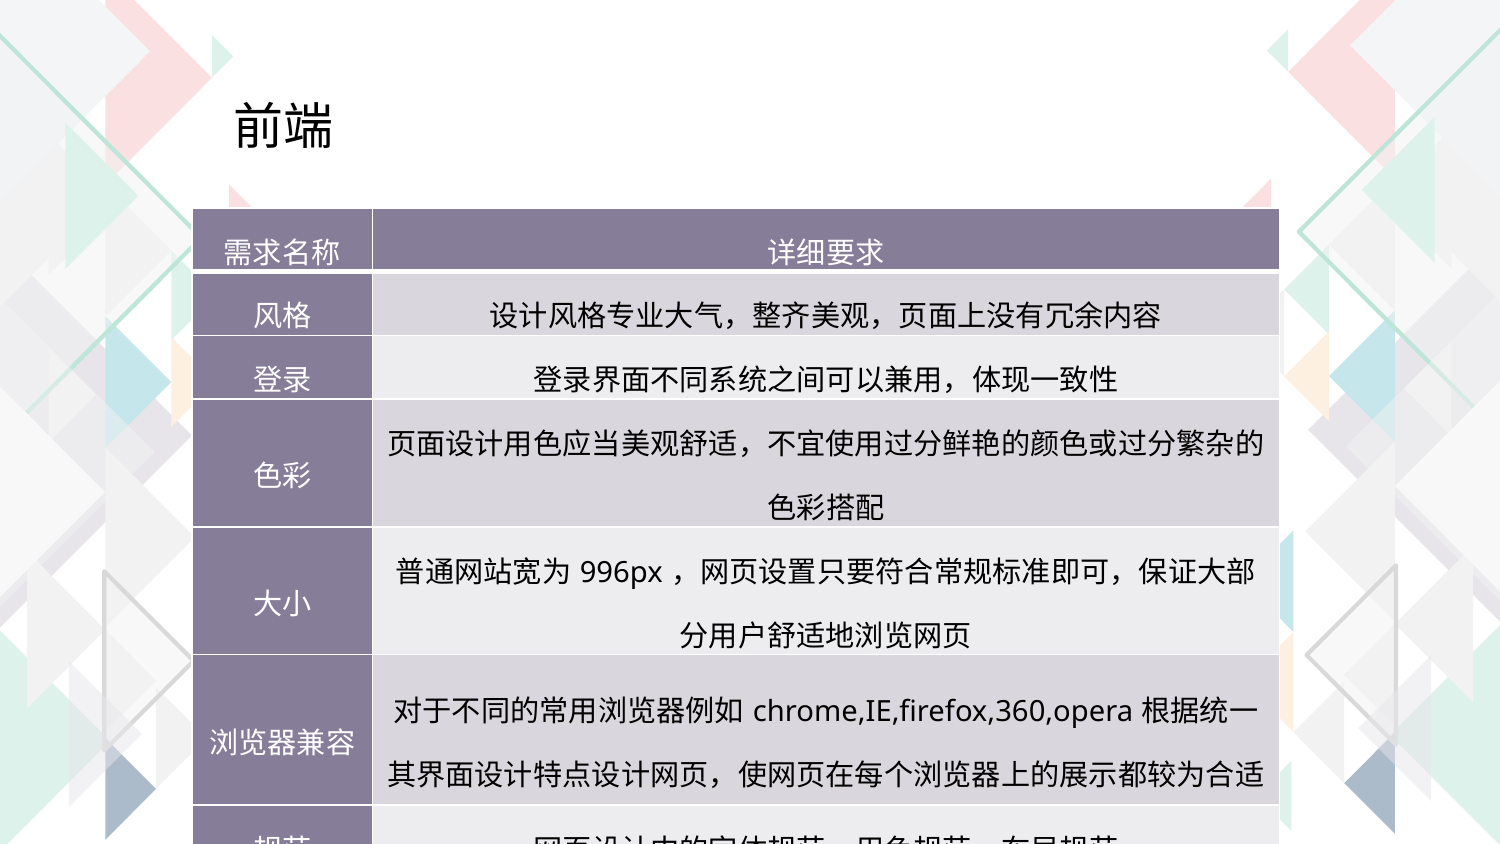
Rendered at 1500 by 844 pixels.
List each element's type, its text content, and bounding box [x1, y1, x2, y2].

table_cell 对于不同的常用浏览器例如chrome,IE,firefox,360,opera根据统一其界面设计特点设计网页，使网页在每个浏览器上的展示都较为合适 [384, 655, 1115, 804]
table_cell 普通网站宽为996px，网页设置只要符合常规标准即可，保证大部分用户舒适地浏览网页 [384, 528, 1115, 654]
table_header 详细要求 [384, 209, 1115, 269]
table_cell 设计风格专业大气，整齐美观，页面上没有冗余内容 [384, 274, 1115, 335]
table_cell 网页设计中的字体规范、用色规范、布局规范 [384, 806, 1115, 844]
table_cell 登录界面不同系统之间可以兼用，体现一致性 [384, 336, 1115, 398]
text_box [0, 0, 380, 844]
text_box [1120, 0, 1500, 844]
table_cell 页面设计用色应当美观舒适，不宜使用过分鲜艳的颜色或过分繁杂的色彩搭配 [384, 400, 1115, 526]
